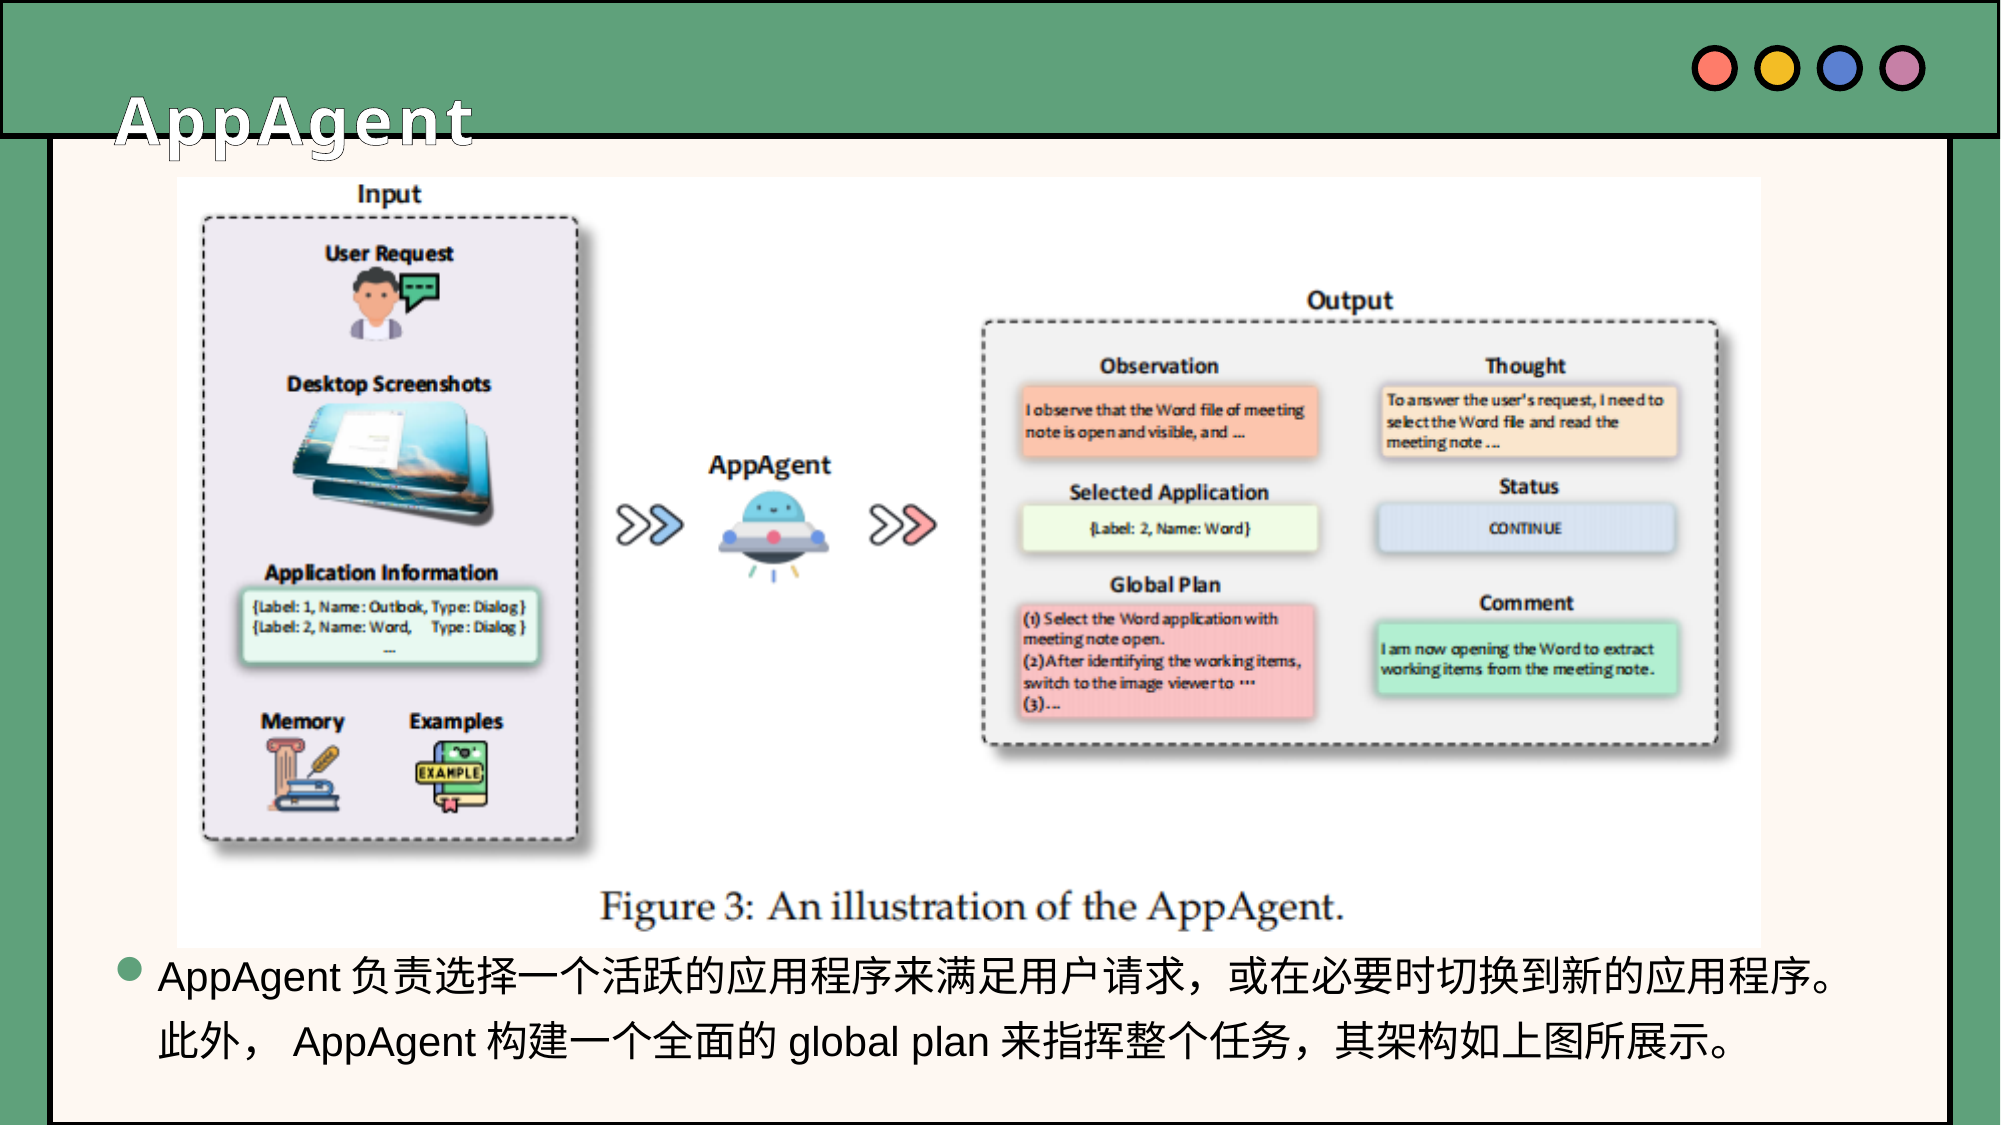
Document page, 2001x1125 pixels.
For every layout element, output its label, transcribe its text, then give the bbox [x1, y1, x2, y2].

list AppAgent负责选择一个活跃的应用程序来满足用户请求，或在必要时切换到新的应用程序。此外，AppAgent构建一个全面的global plan来指挥整个任务，其架构如上图所展示。 [114, 934, 1886, 1083]
picture [177, 177, 1761, 948]
title AppAgent [114, 59, 1886, 178]
